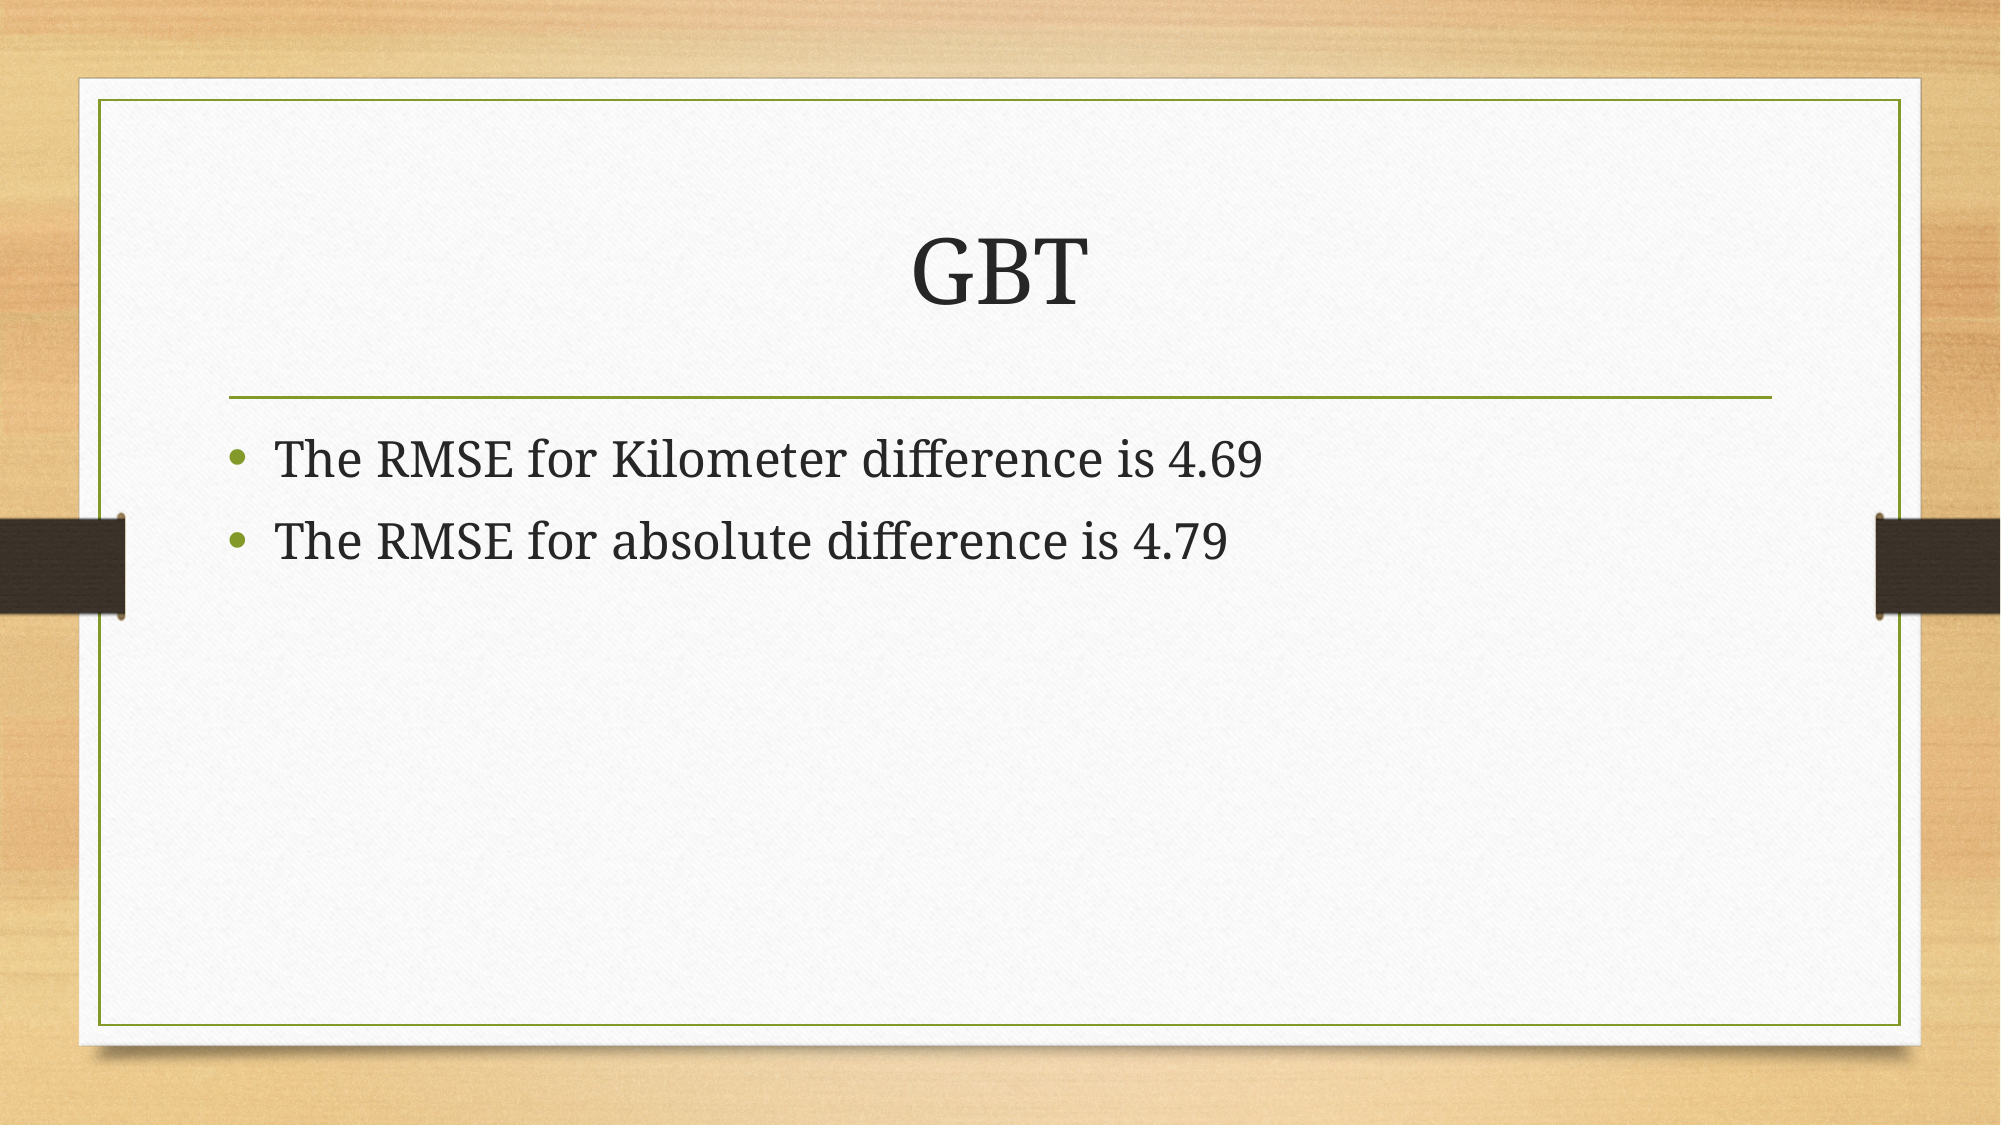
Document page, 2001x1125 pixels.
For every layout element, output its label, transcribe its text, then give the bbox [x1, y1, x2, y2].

list The RMSE for Kilometer difference is 4.69 The RMSE for absolute difference is 4.79 [212, 419, 1788, 964]
title GBT [212, 161, 1788, 375]
picture [0, 0, 2001, 1125]
